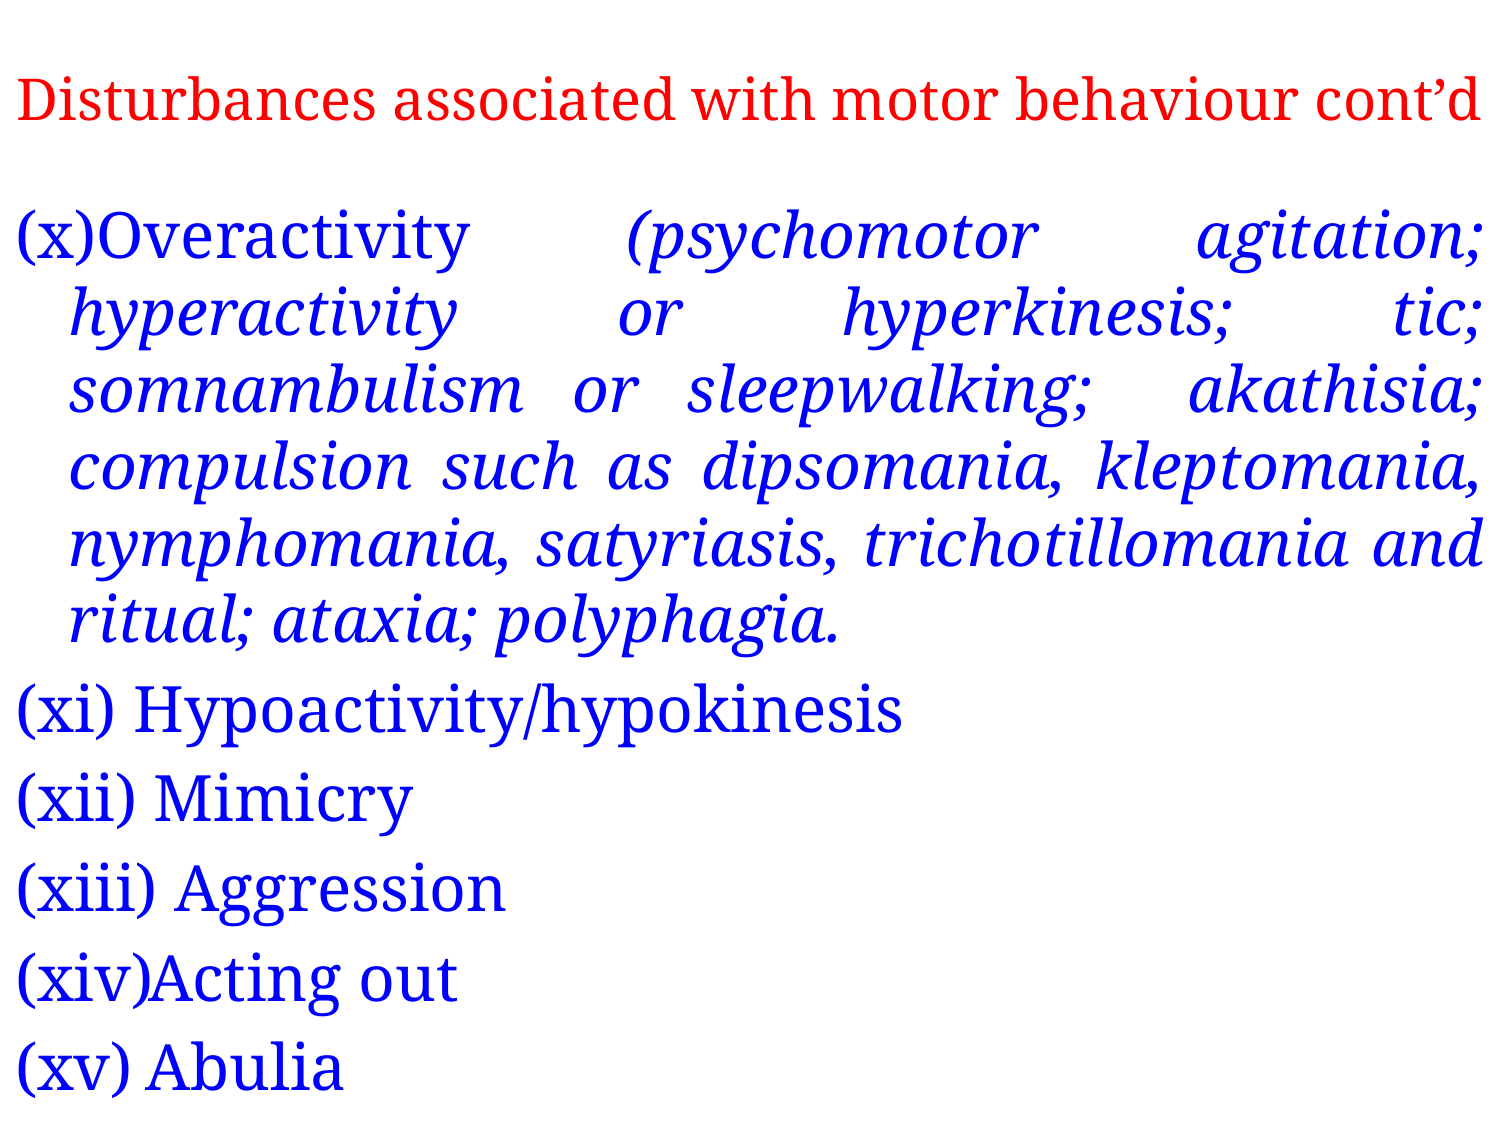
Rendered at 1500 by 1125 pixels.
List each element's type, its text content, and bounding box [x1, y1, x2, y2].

title Disturbances associated with motor behaviour cont’d [0, 45, 1500, 150]
list (x)Overactivity (psychomotor agitation; hyperactivity or hyperkinesis; tic; somnambulism or sleepwalking; akathisia; compulsion such as dipsomania, kleptomania, nymphomania, satyriasis, trichotillomania and ritual; ataxia; polyphagia. (xi) Hypoactivity/hypokinesis (xii) Mimicry (xiii) Aggression Acting out Abulia [0, 187, 1500, 1125]
